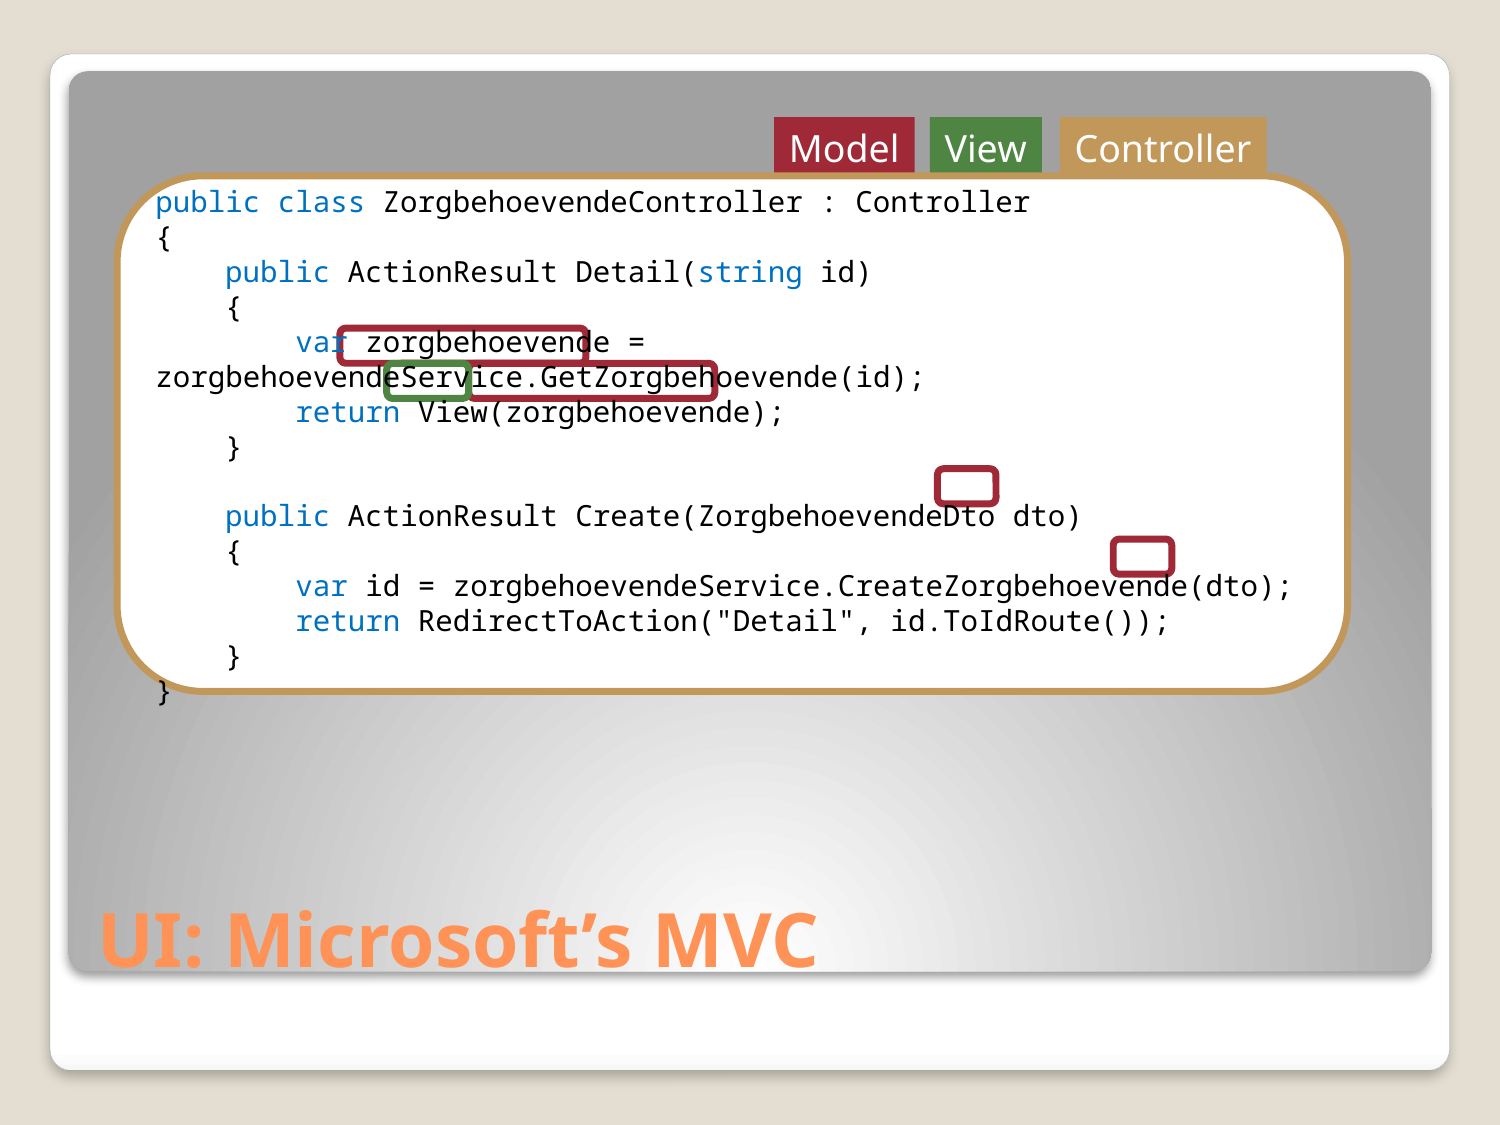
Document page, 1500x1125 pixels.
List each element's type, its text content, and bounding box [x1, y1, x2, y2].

text_box View [926, 114, 1045, 172]
title UI: Microsoft’s MVC [82, 817, 1425, 990]
text_box Model [771, 114, 918, 172]
text_box [113, 198, 140, 669]
text_box public class ZorgbehoevendeController : Controller { public ActionResult Detail(string id) { var zorgbehoevende = zorgbehoevendeService.GetZorgbehoevende(id); return View(zorgbehoevende); } public ActionResult Create(ZorgbehoevendeDto dto) { var id = zorgbehoevendeService.CreateZorgbehoevende(dto); return RedirectToAction("Detail", id.ToIdRoute()); } } [140, 175, 1360, 715]
text_box Controller [1056, 114, 1270, 172]
